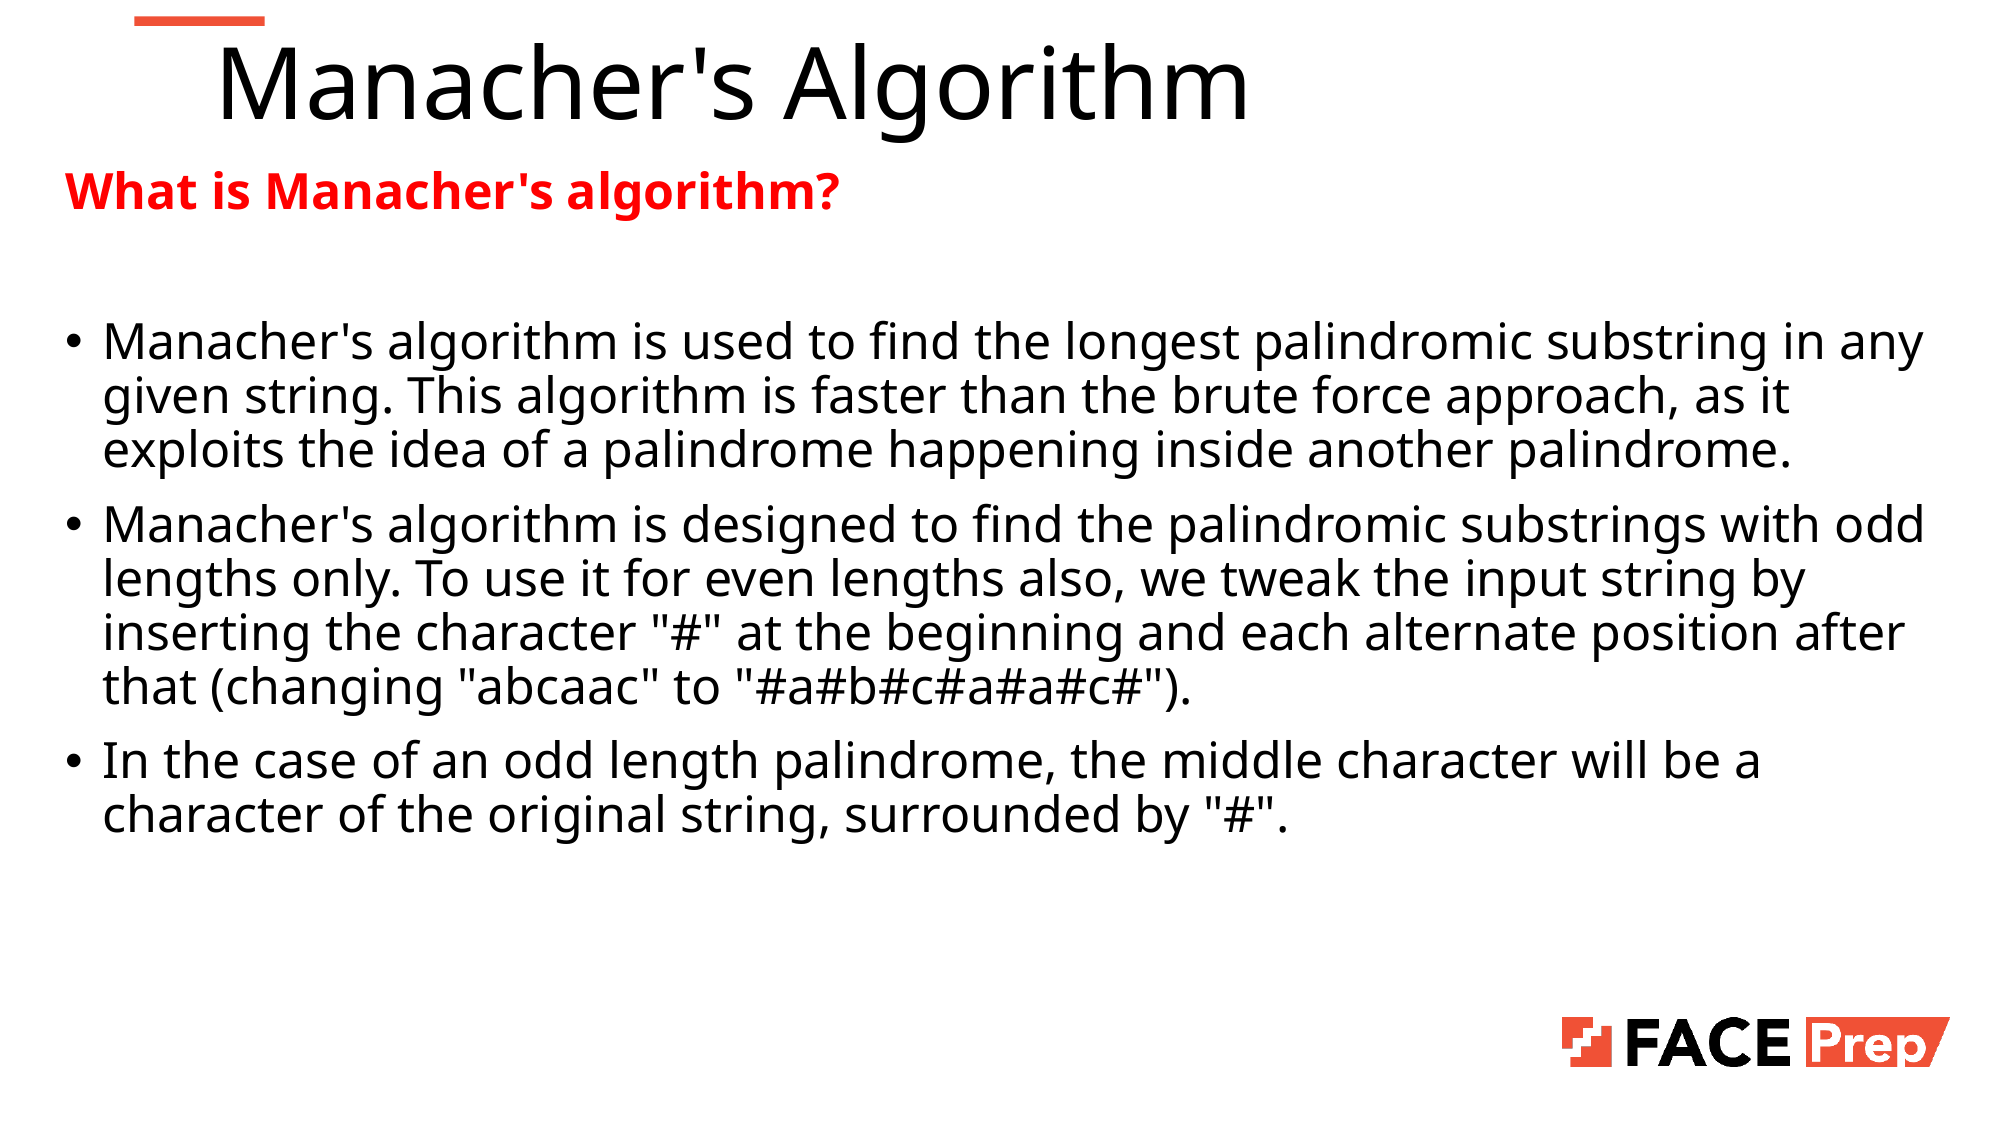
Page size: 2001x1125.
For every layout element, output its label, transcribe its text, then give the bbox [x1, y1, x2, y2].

text_box [133, 15, 266, 27]
text_box Manacher's Algorithm [199, 25, 1512, 159]
picture [1562, 1017, 1950, 1067]
text_box What is Manacher's algorithm? Manacher's algorithm is used to find the longest palindromic substring in any given string. This algorithm is faster than the brute force approach, as it exploits the idea of a palindrome happening inside another palindrome. Manacher's algorithm is designed to find the palindromic substrings with odd lengths only. To use it for even lengths also, we tweak the input string by inserting the character "#" at the beginning and each alternate position after that (changing "abcaac" to "#a#b#c#a#a#c#"). In the case of an odd length palindrome, the middle character will be a character of the original string, surrounded by "#". [50, 159, 1950, 959]
